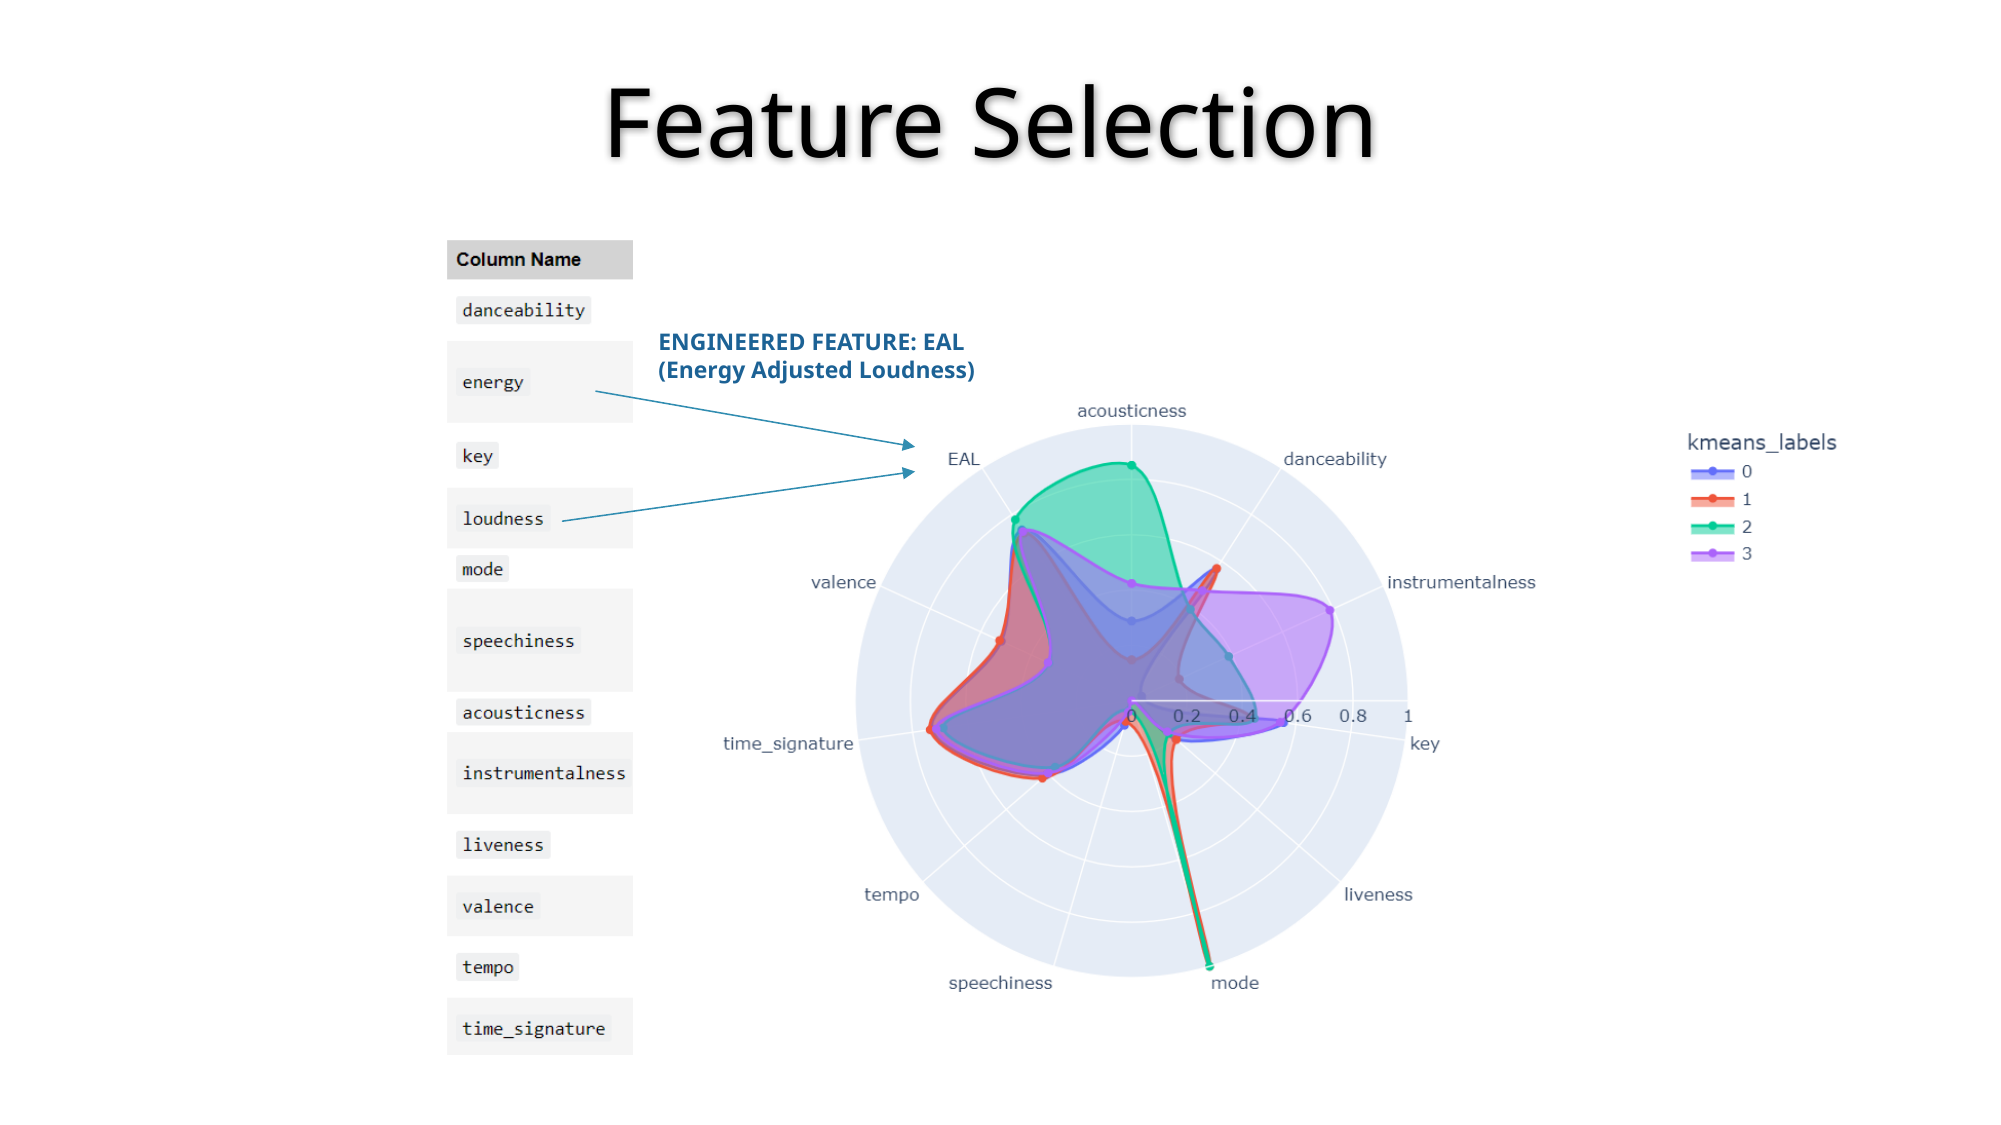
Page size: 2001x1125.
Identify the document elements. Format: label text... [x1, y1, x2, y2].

picture [694, 348, 1855, 1030]
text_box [562, 471, 916, 522]
text_box ENGINEERED FEATURE: EAL (Energy Adjusted Loudness) [643, 320, 1057, 387]
title Feature Selection [141, 22, 1840, 230]
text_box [595, 390, 916, 448]
picture [436, 228, 633, 1056]
